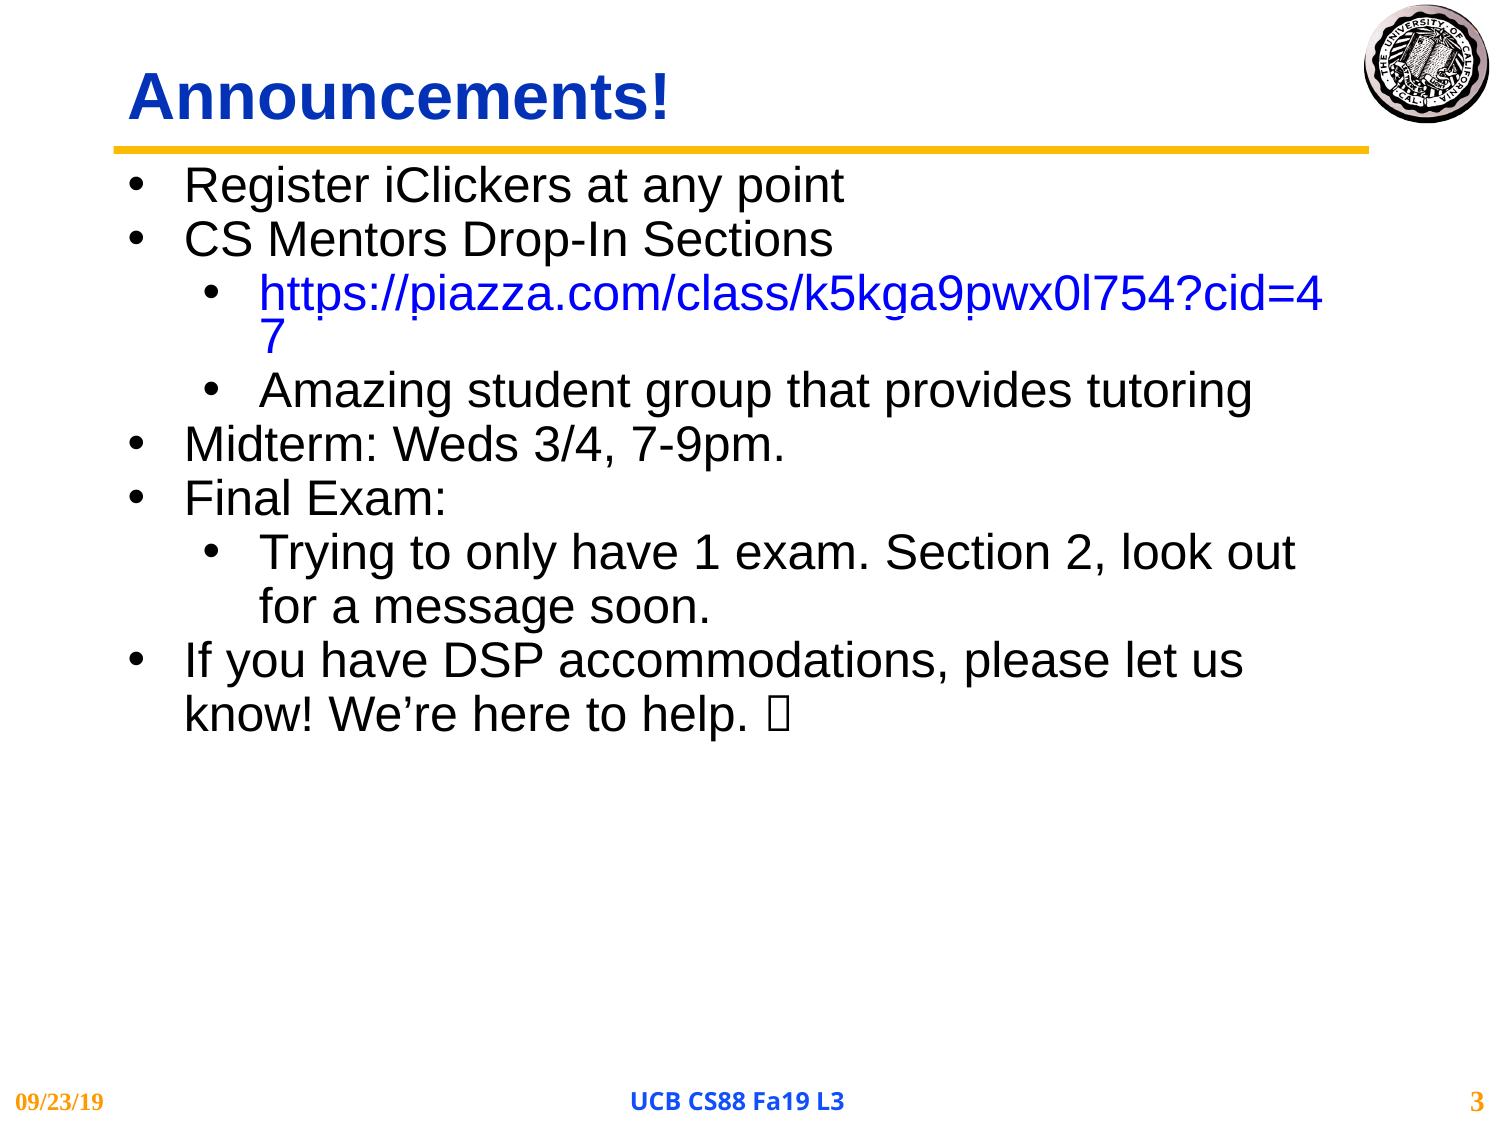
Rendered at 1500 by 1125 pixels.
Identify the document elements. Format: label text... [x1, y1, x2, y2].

text_box 3 [1412, 1074, 1500, 1125]
text_box UCB CS88 Fa19 L3 [499, 1074, 975, 1125]
text_box 09/23/19 [0, 1074, 250, 1125]
text_box Announcements! [112, 37, 1375, 159]
picture [1350, 0, 1500, 127]
text_box Register iClickers at any point CS Mentors Drop-In Sections https://piazza.com/class/k5kga9pwx0l754?cid=47 Amazing student group that provides tutoring Midterm: Weds 3/4, 7-9pm. Final Exam: Trying to only have 1 exam. Section 2, look out for a message soon. If you have DSP accommodations, please let us know! We’re here to help.  [112, 151, 1363, 1015]
